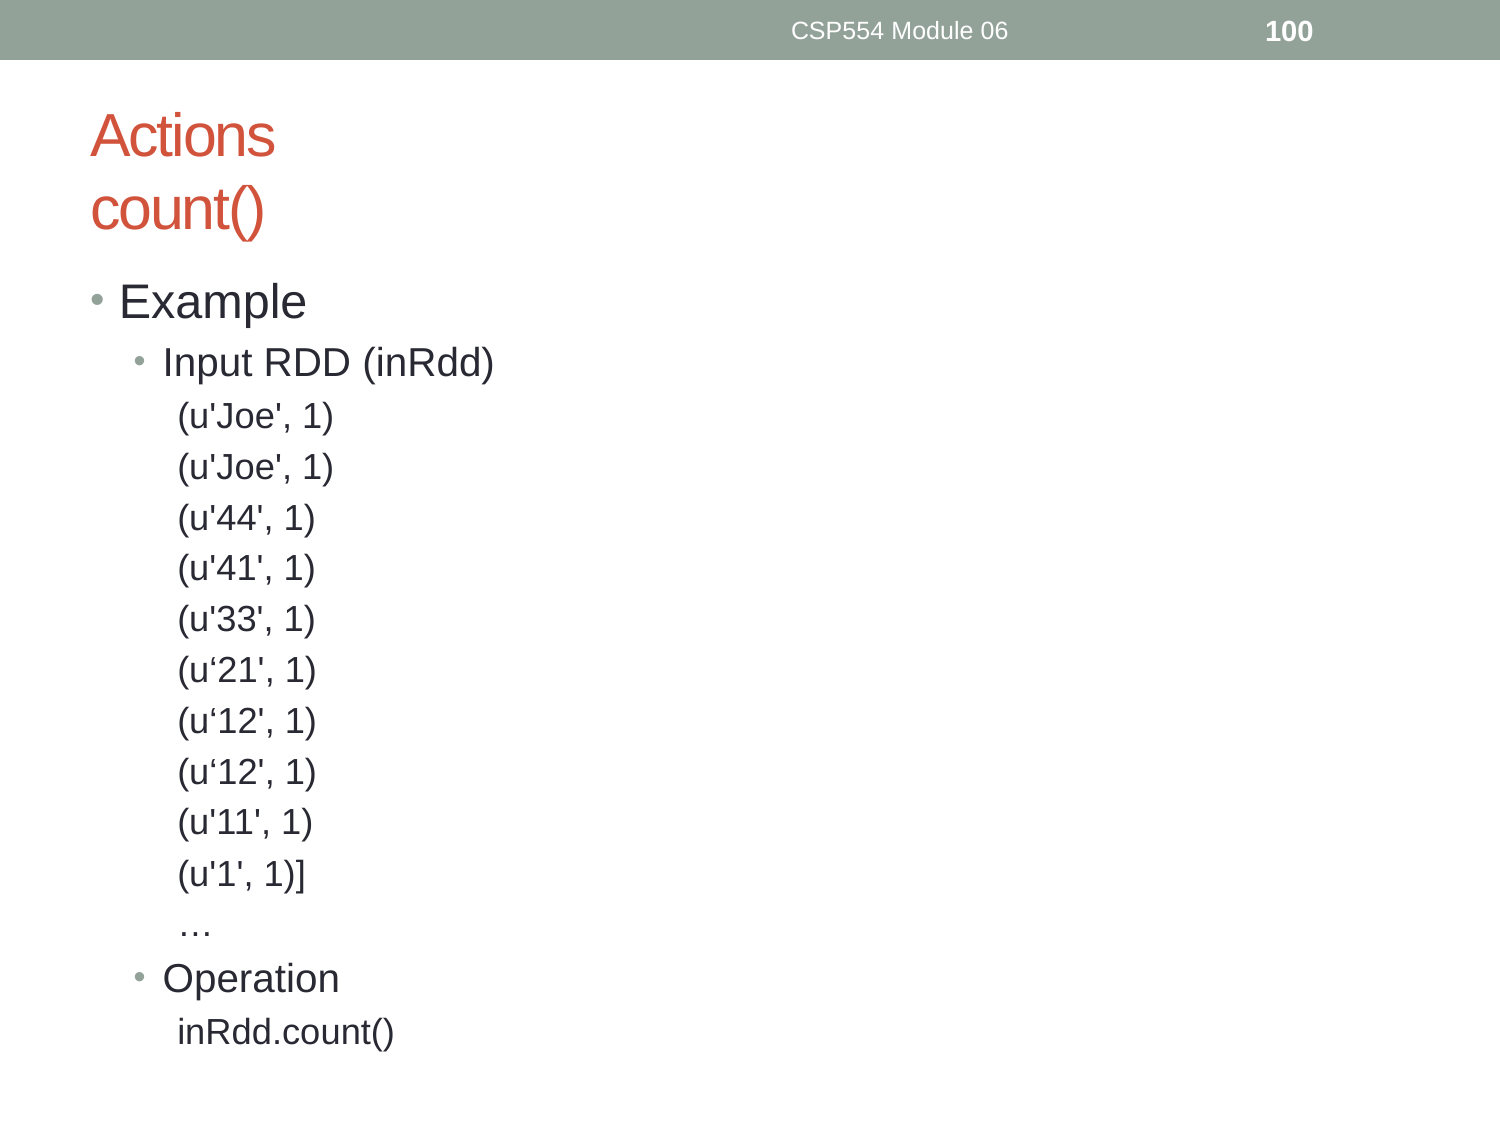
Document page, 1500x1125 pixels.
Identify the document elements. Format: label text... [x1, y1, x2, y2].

list Example Input RDD (inRdd) (u'Joe', 1) (u'Joe', 1) (u'44', 1) (u'41', 1) (u'33', 1) (u‘21', 1) (u‘12', 1) (u‘12', 1) (u'11', 1) (u'1', 1)] … Operation inRdd.count() [75, 262, 1425, 1063]
title Actions count() [75, 87, 1425, 250]
footer CSP554 Module 06 [562, 3, 1238, 57]
slide_number 100 [1250, 3, 1425, 57]
